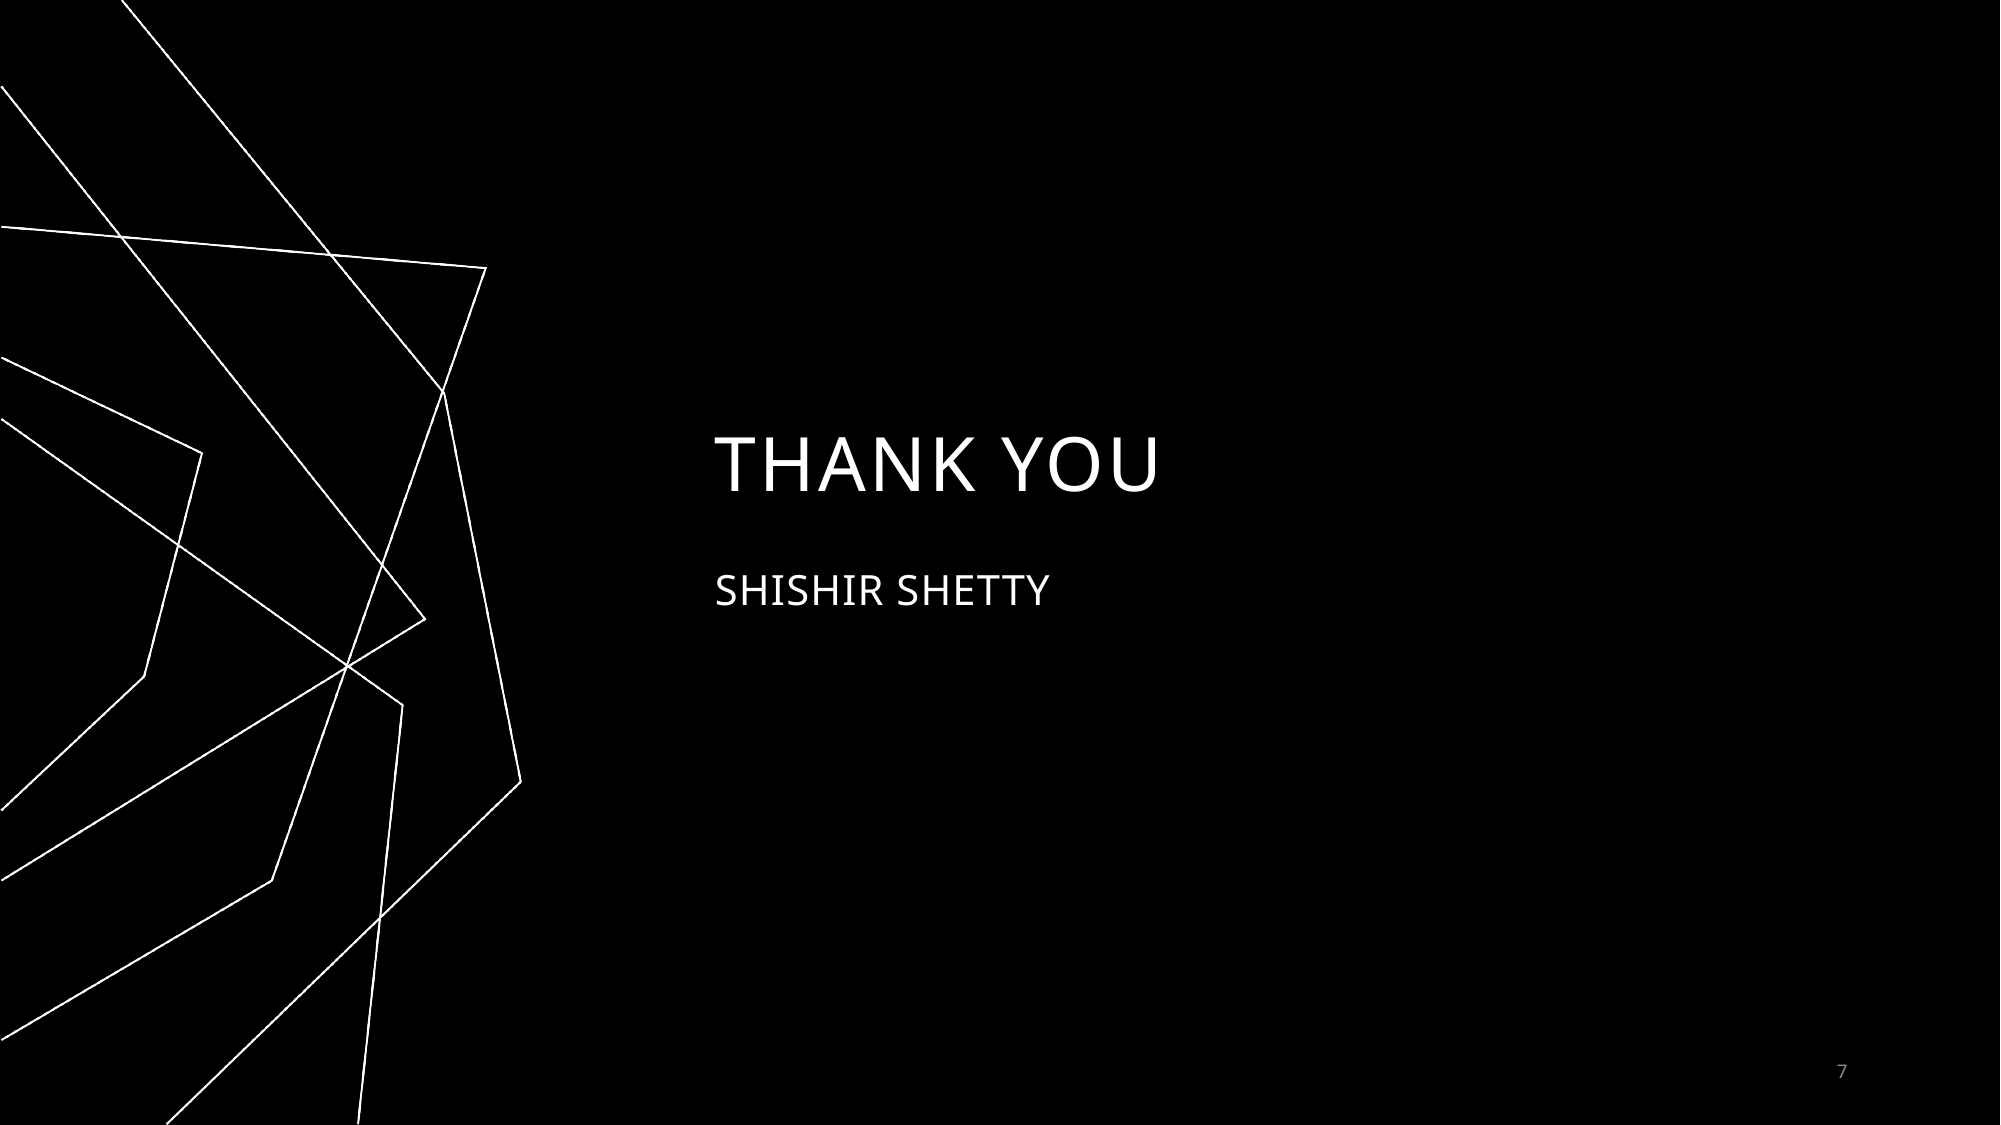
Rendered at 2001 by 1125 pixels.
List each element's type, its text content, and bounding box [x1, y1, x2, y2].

picture [0, 0, 522, 1125]
title THANK YOU [699, 265, 1386, 516]
subtitle SHISHIR SHETTY [699, 531, 1386, 625]
slide_number 7 [1571, 1042, 1863, 1103]
